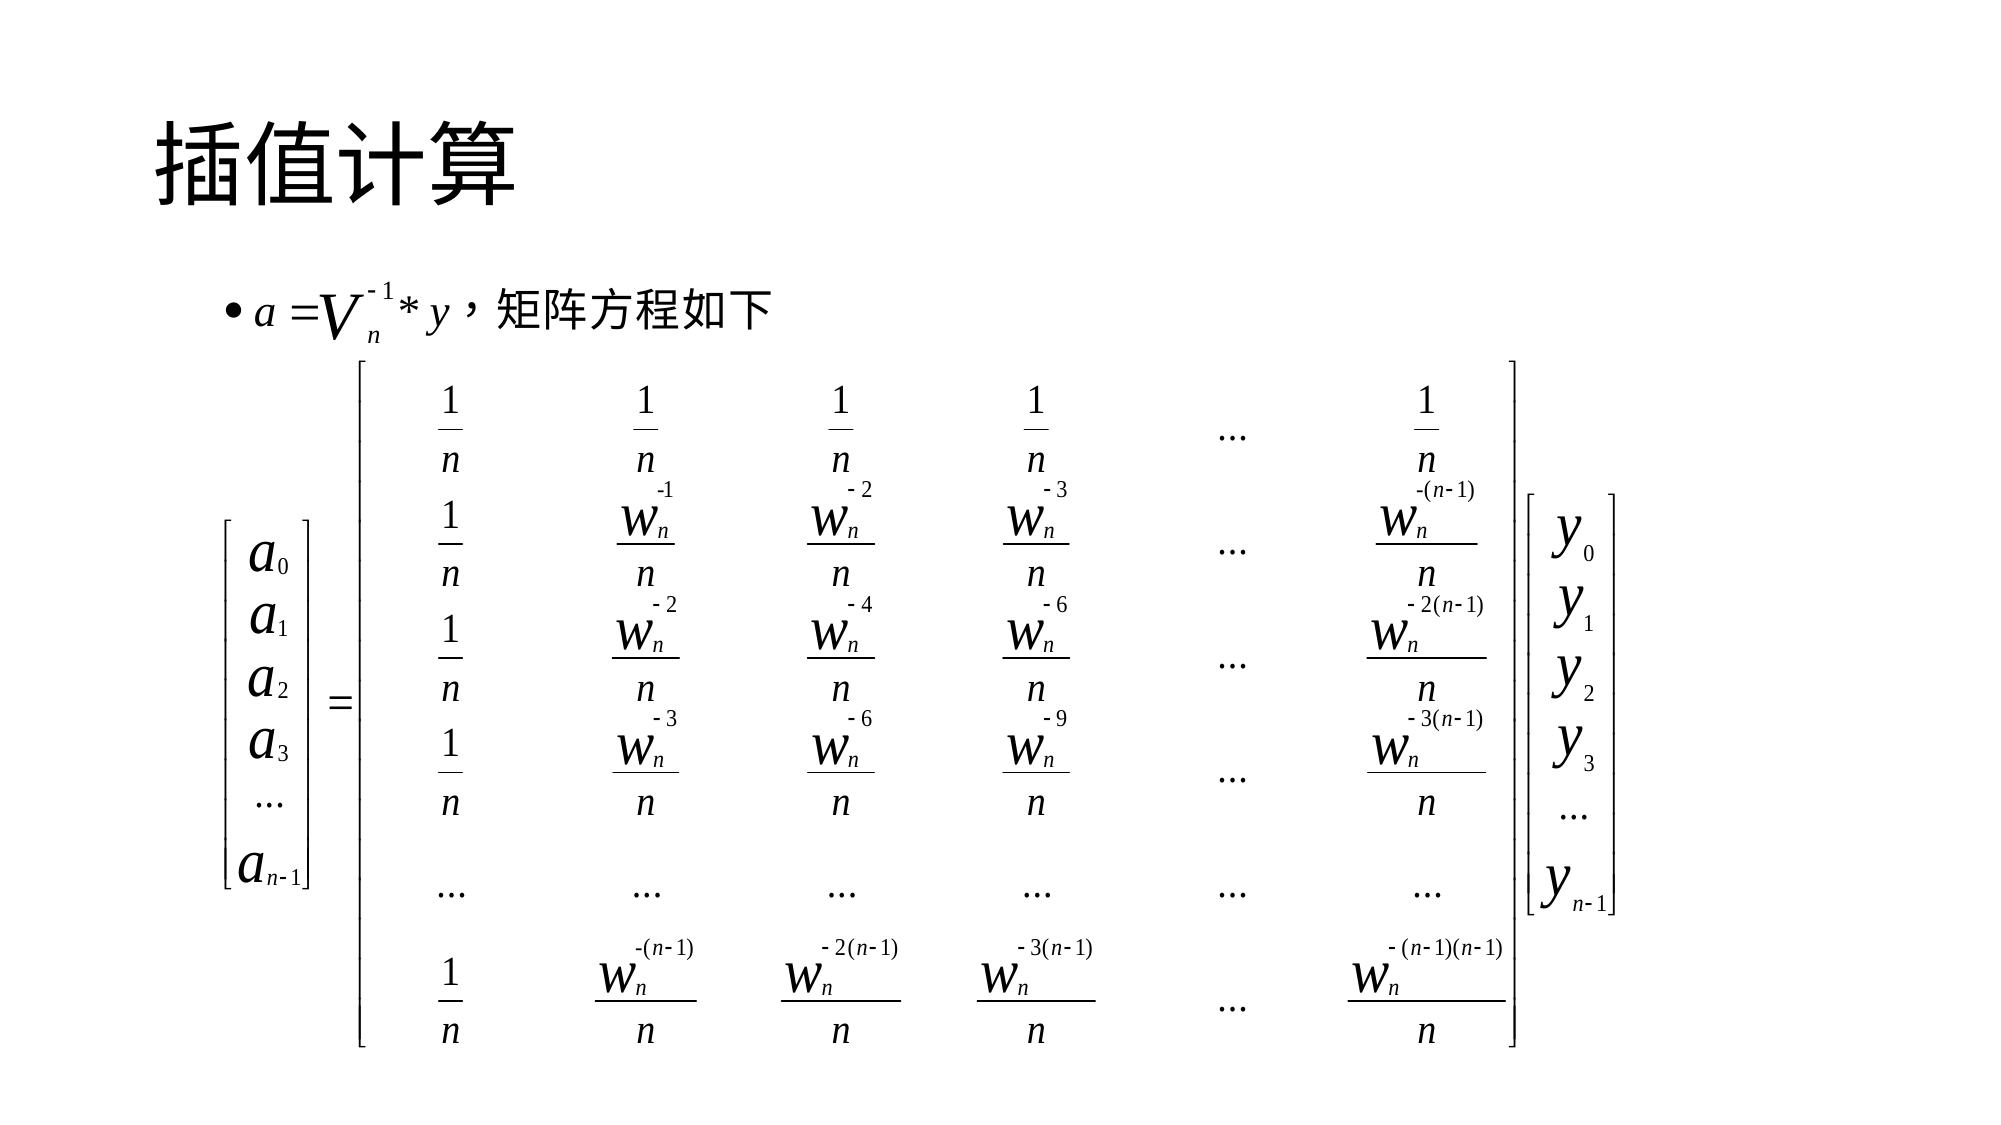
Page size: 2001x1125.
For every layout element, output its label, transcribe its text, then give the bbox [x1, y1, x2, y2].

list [221, 269, 789, 353]
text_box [215, 352, 1631, 1058]
title 插值计算 [137, 59, 1863, 278]
